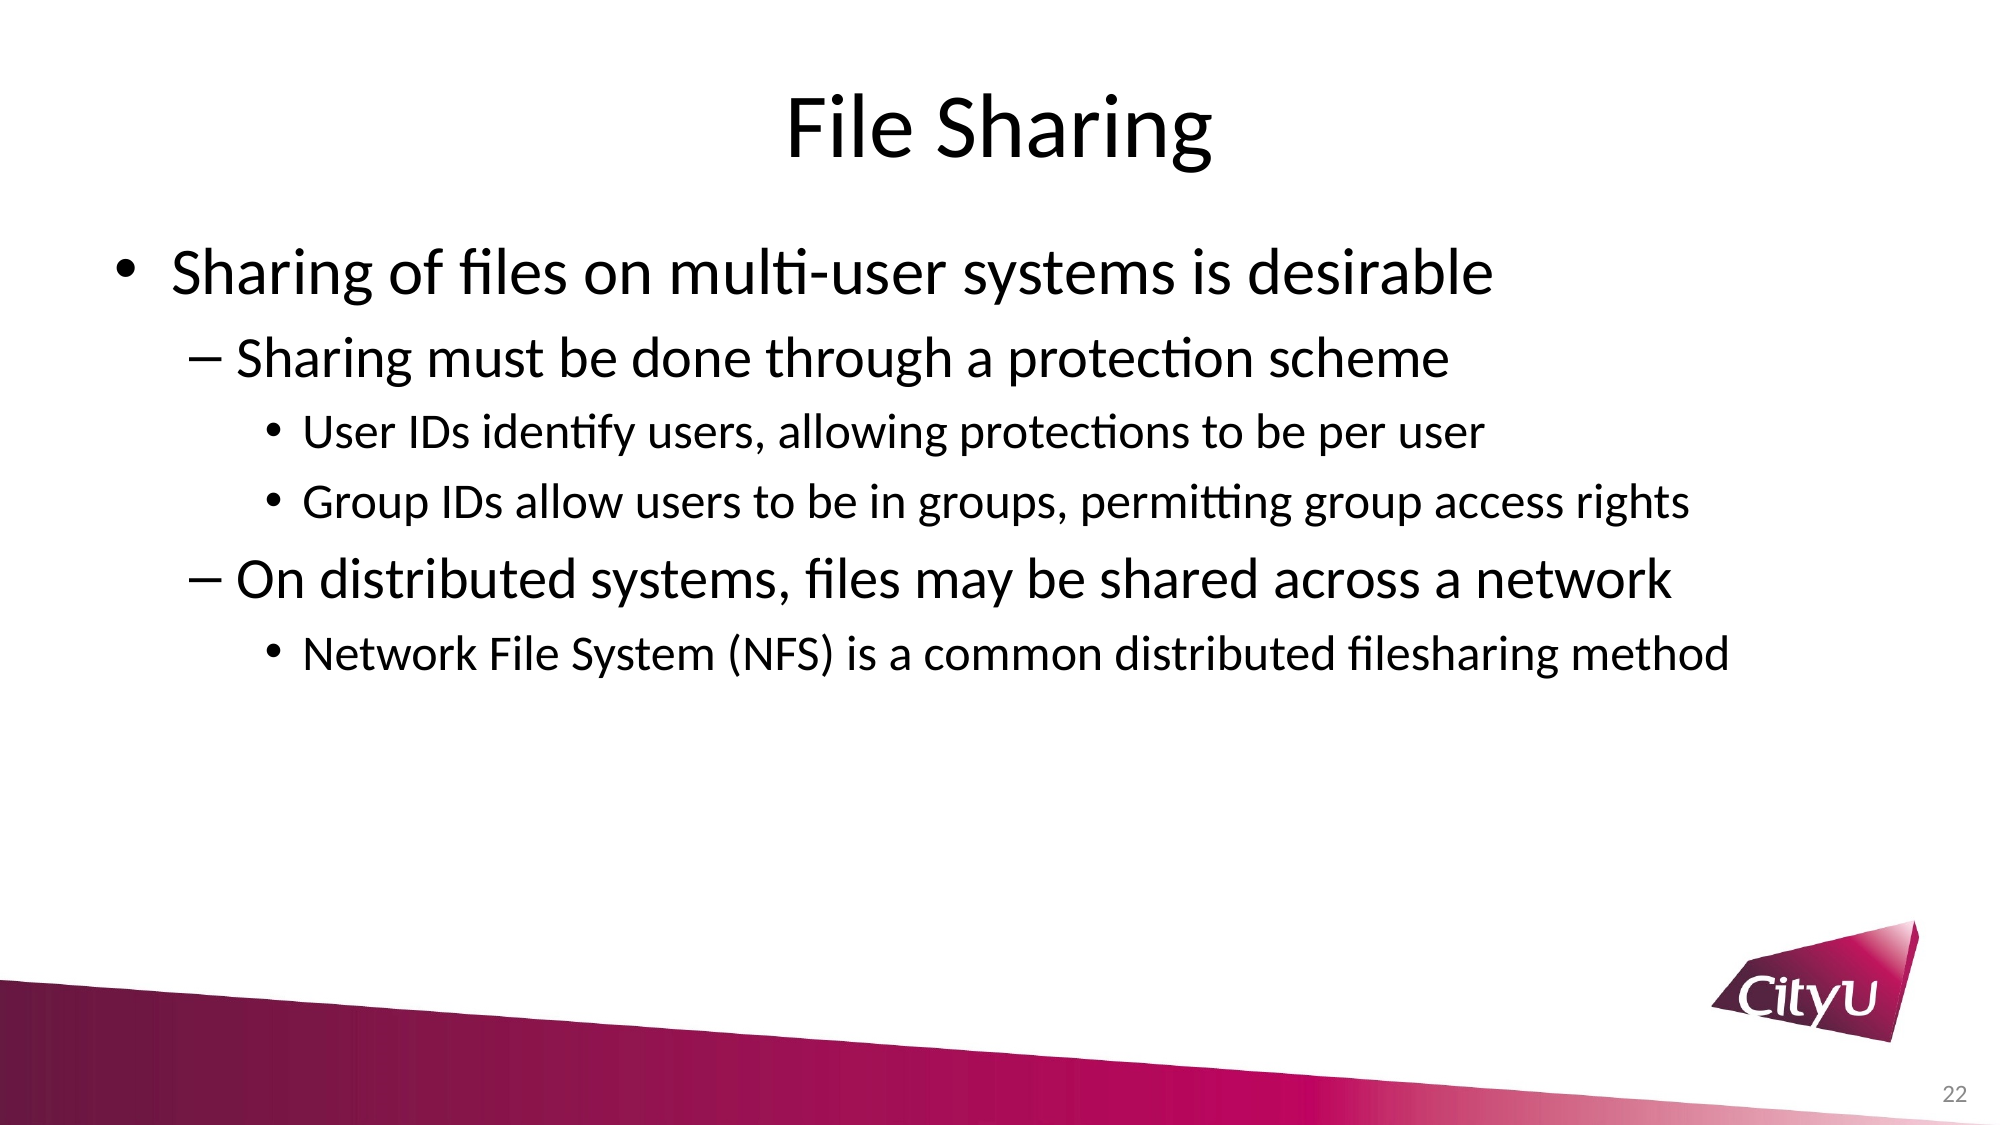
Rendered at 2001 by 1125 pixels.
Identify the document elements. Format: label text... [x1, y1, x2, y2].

slide_number 22 [1767, 1070, 1983, 1115]
list Sharing of files on multi-user systems is desirable Sharing must be done through a protection scheme User IDs identify users, allowing protections to be per user Group IDs allow users to be in groups, permitting group access rights On distributed systems, files may be shared across a network Network File System (NFS) is a common distributed filesharing method [99, 219, 1900, 1047]
picture [0, 0, 2001, 1125]
title File Sharing [99, 45, 1900, 197]
